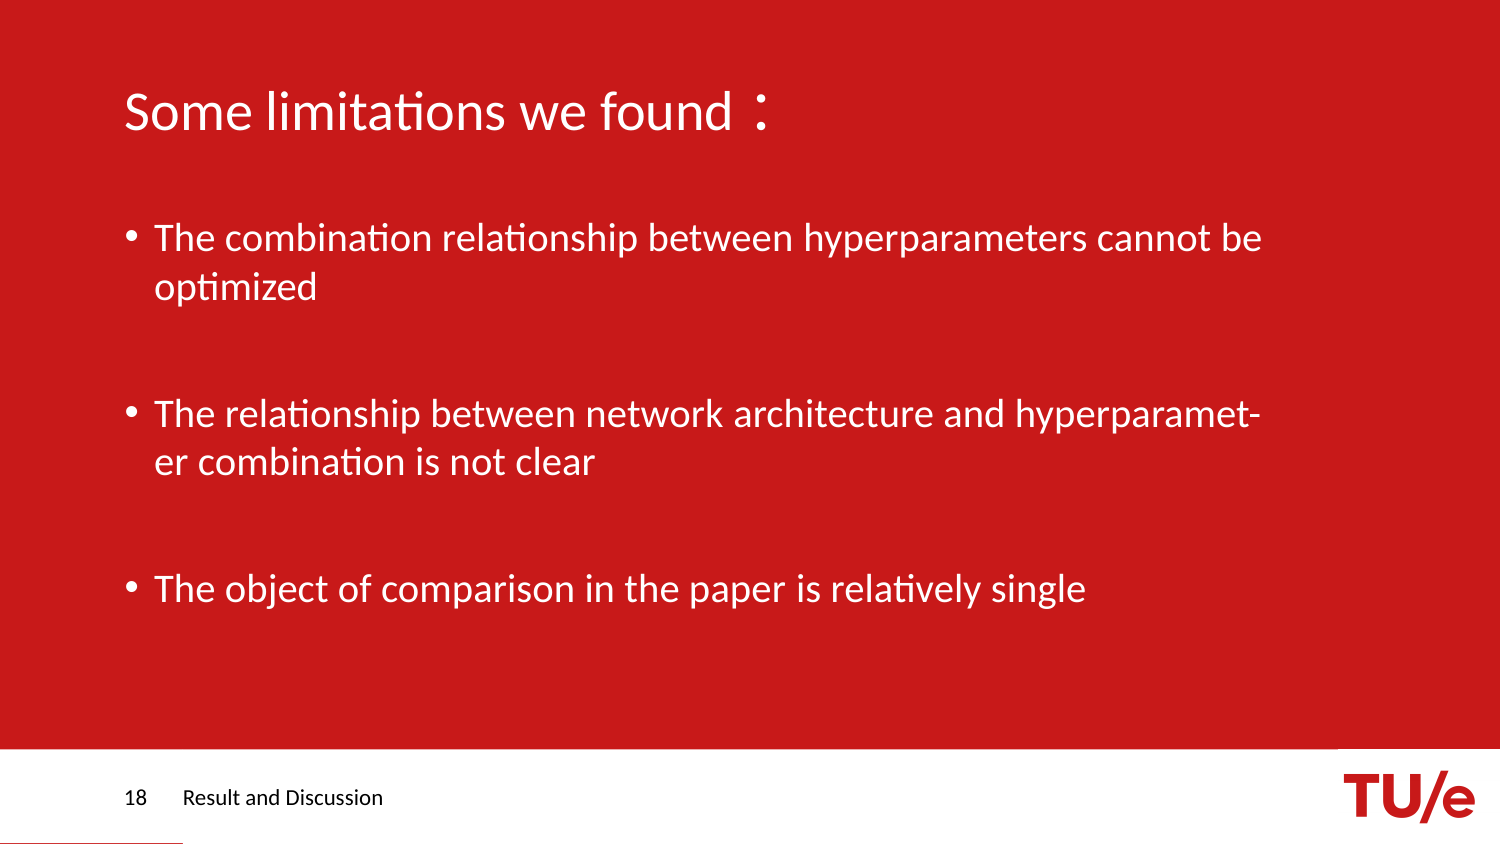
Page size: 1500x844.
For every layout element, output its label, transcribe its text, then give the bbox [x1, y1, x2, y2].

title Some limitations we found： [124, 85, 1364, 174]
list The combination relationship between hyperparameters cannot be optimized The relationship between network architecture and hyperparamet-er combination is not clear The object of comparison in the paper is relatively single [124, 210, 1364, 691]
picture [1339, 749, 1500, 844]
slide_number 18 [0, 749, 183, 844]
footer Result and Discussion [183, 749, 1339, 844]
